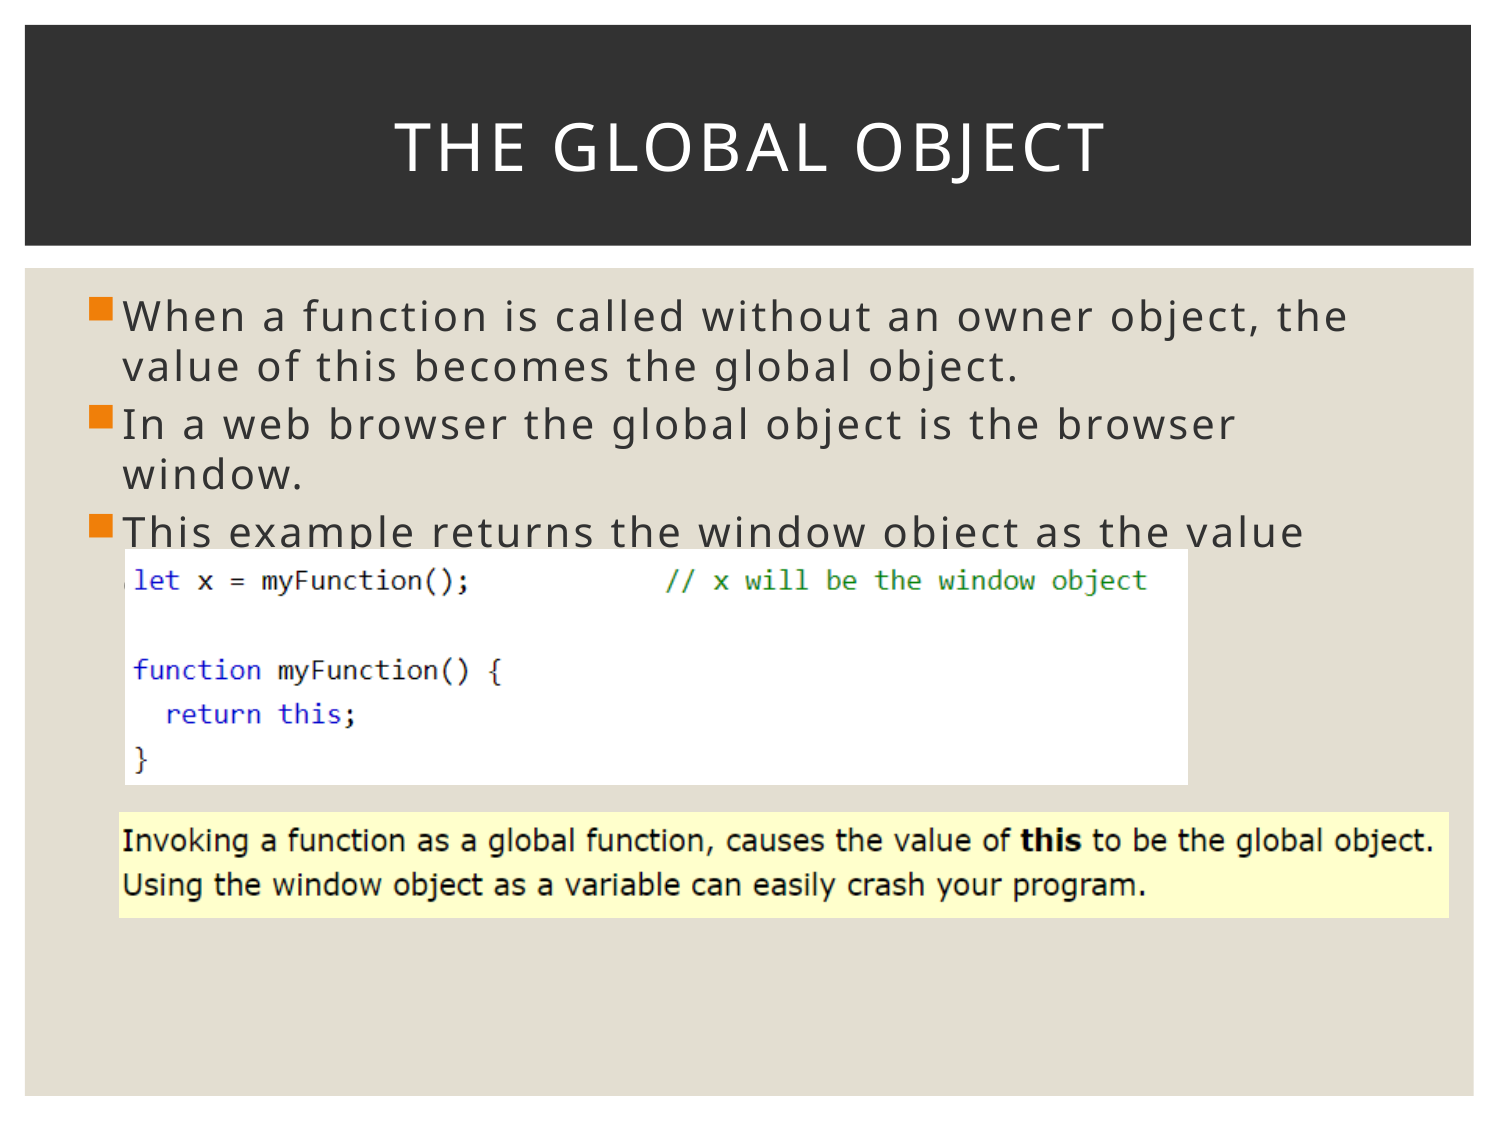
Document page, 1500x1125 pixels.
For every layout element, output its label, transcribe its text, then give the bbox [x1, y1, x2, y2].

picture [124, 549, 1188, 785]
picture [118, 812, 1450, 918]
list When a function is called without an owner object, the value of this becomes the global object. In a web browser the global object is the browser window. This example returns the window object as the value of this: [62, 281, 1442, 1005]
title The Global Object [62, 58, 1438, 232]
